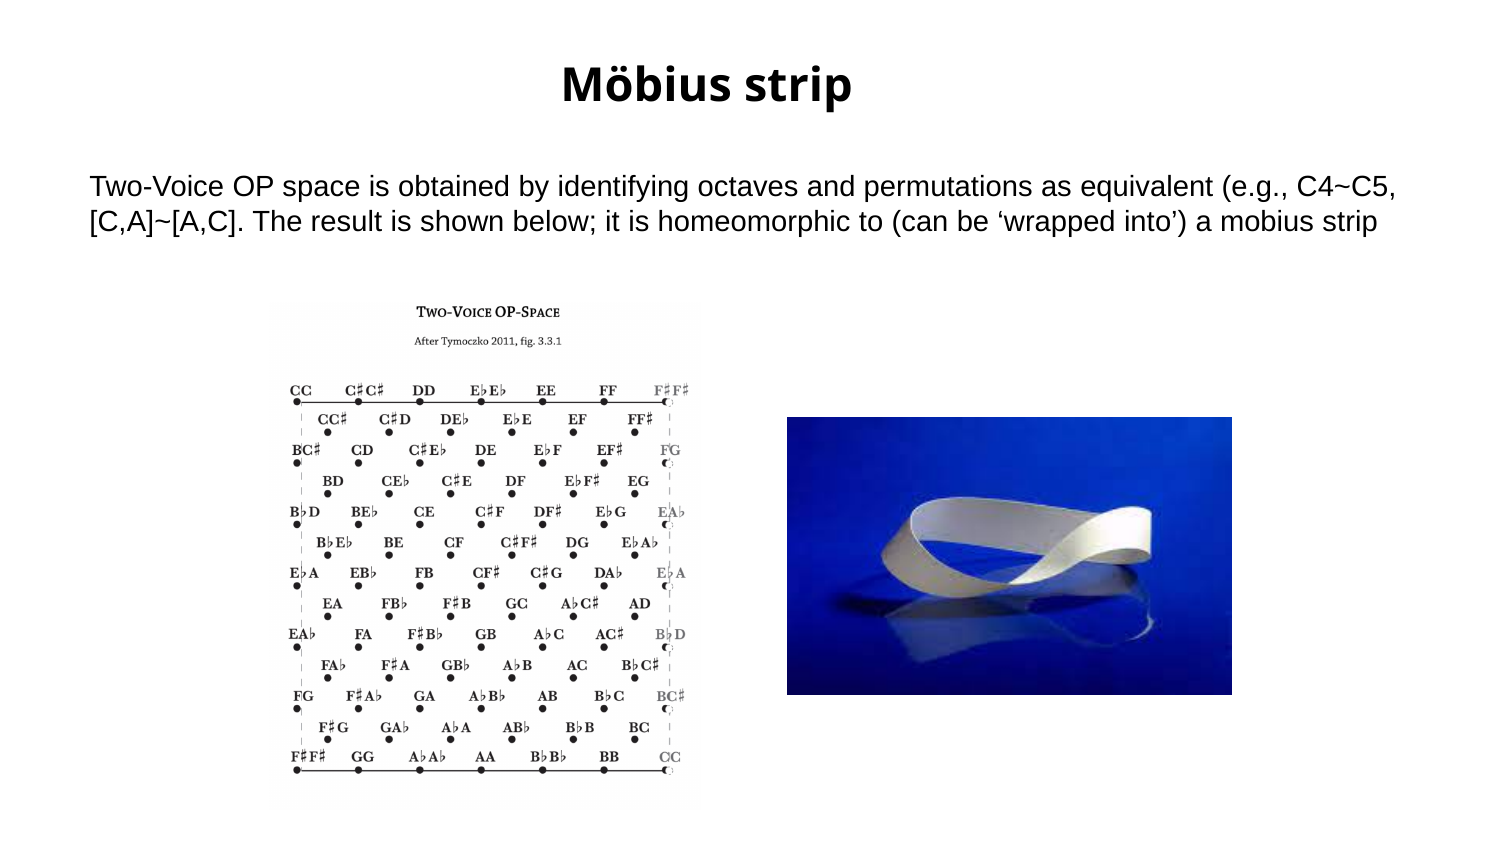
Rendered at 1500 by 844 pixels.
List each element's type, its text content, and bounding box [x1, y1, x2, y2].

title Möbius strip [43, 0, 1263, 139]
picture [268, 302, 702, 811]
text_box Two-Voice OP space is obtained by identifying octaves and permutations as equivalent (e.g., C4~C5, [C,A]~[A,C]. The result is shown below; it is homeomorphic to (can be ‘wrapped into’) a mobius strip [74, 152, 1482, 258]
picture [787, 417, 1232, 695]
